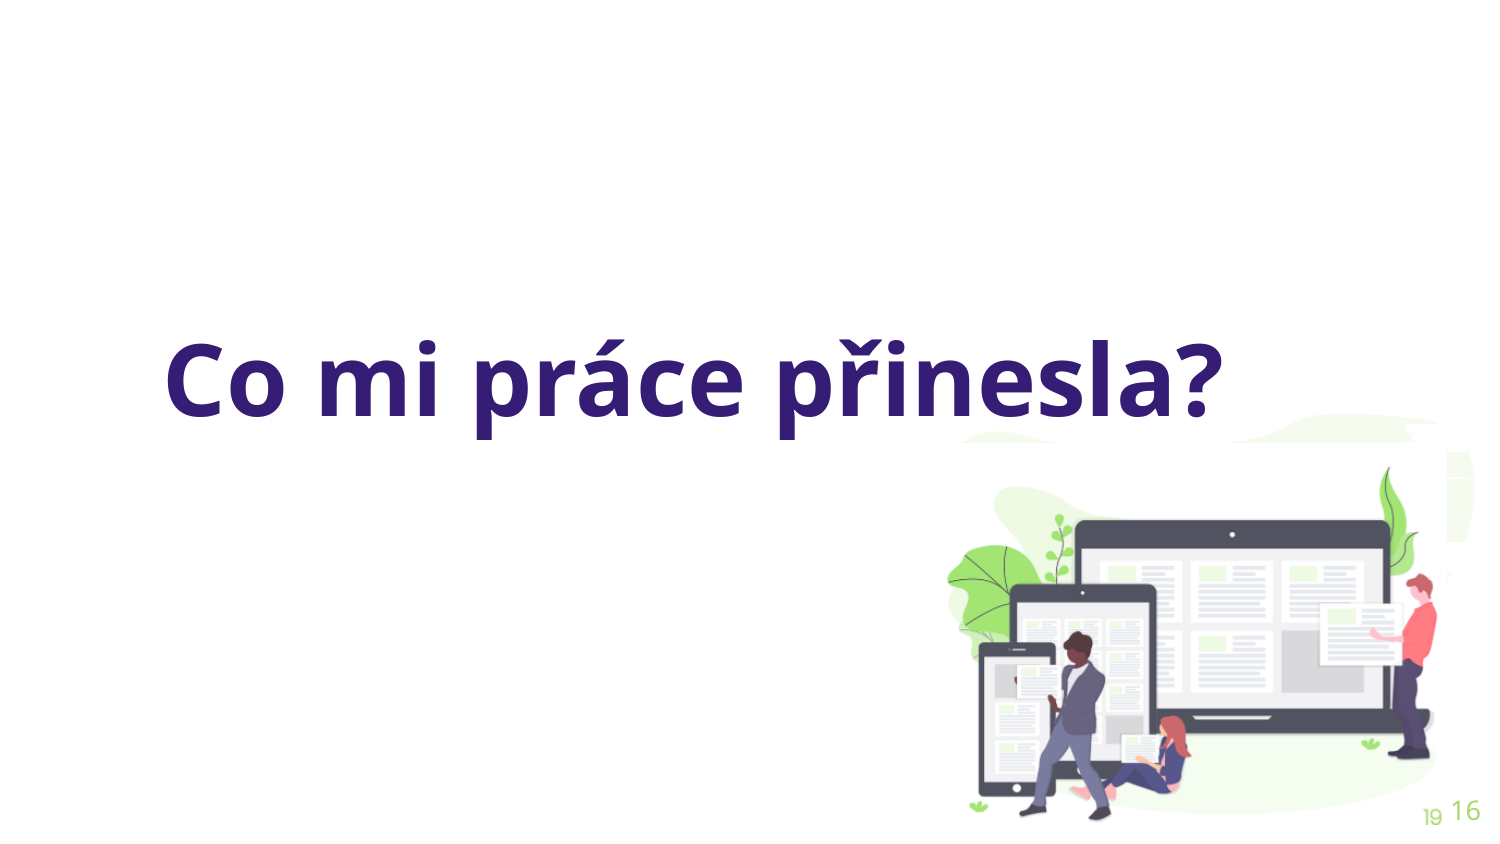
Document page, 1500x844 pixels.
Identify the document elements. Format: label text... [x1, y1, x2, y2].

picture [908, 413, 1475, 826]
text_box Co mi práce přinesla? [147, 351, 1353, 493]
slide_number ‹#› [1391, 779, 1482, 844]
